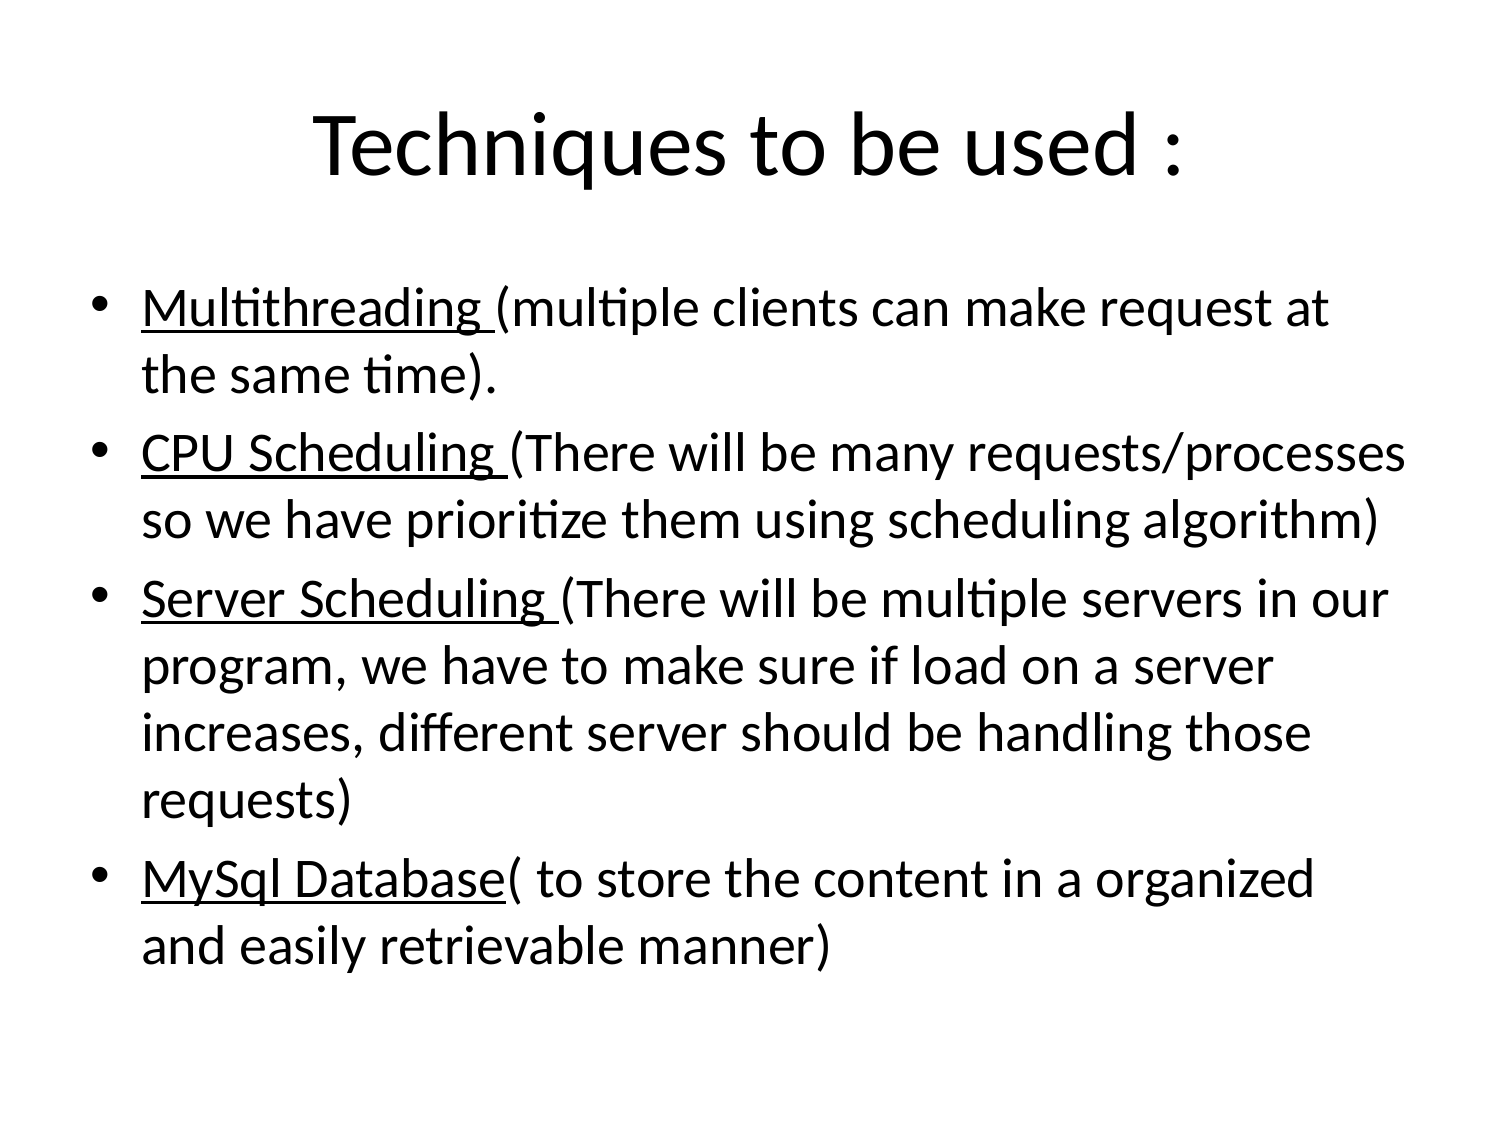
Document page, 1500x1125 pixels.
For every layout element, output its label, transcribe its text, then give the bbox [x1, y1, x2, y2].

list Multithreading (multiple clients can make request at the same time). CPU Scheduling (There will be many requests/processes so we have prioritize them using scheduling algorithm) Server Scheduling (There will be multiple servers in our program, we have to make sure if load on a server increases, different server should be handling those requests) MySql Database( to store the content in a organized and easily retrievable manner) [75, 262, 1425, 1005]
title Techniques to be used : [75, 45, 1425, 233]
